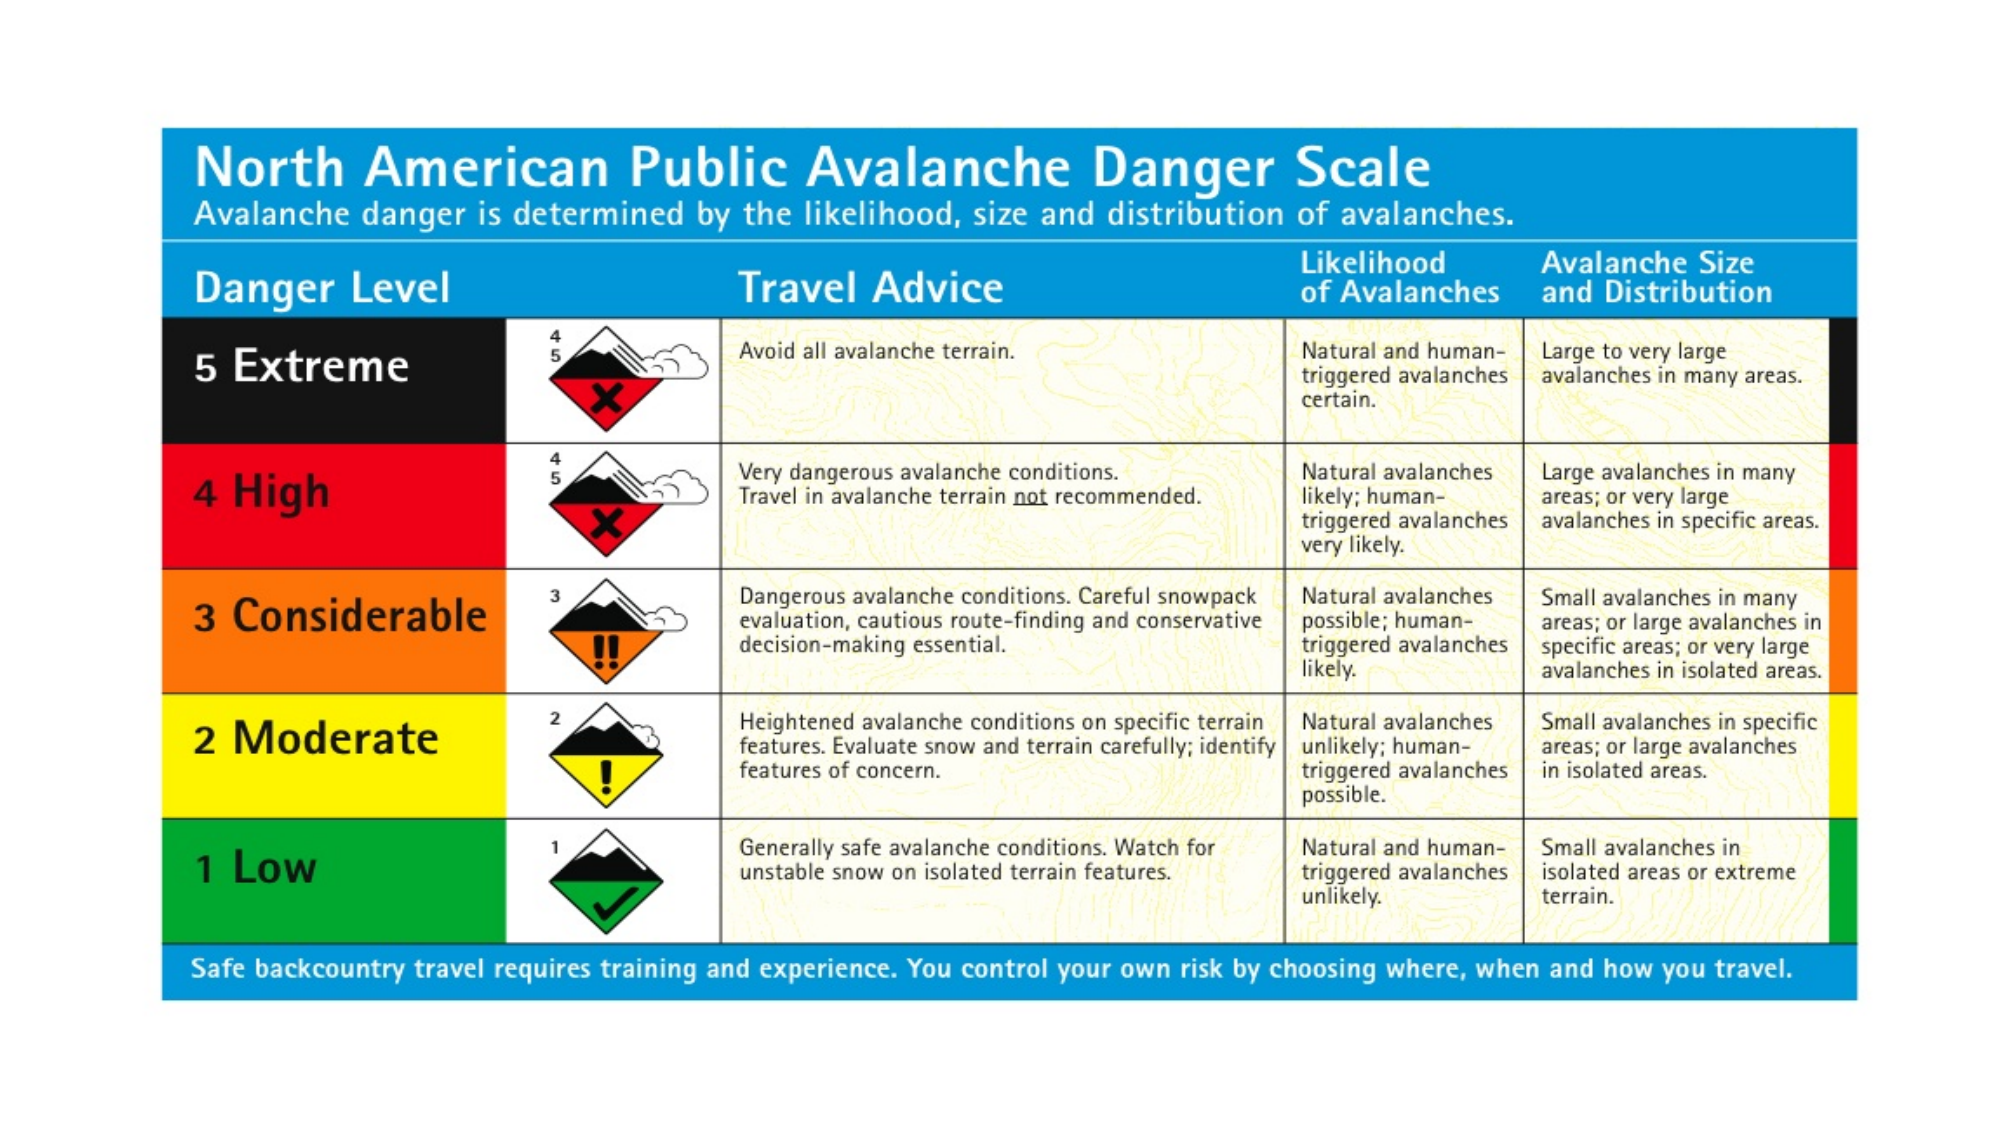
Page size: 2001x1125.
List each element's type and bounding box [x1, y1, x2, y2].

list [6, 9, 2000, 1125]
